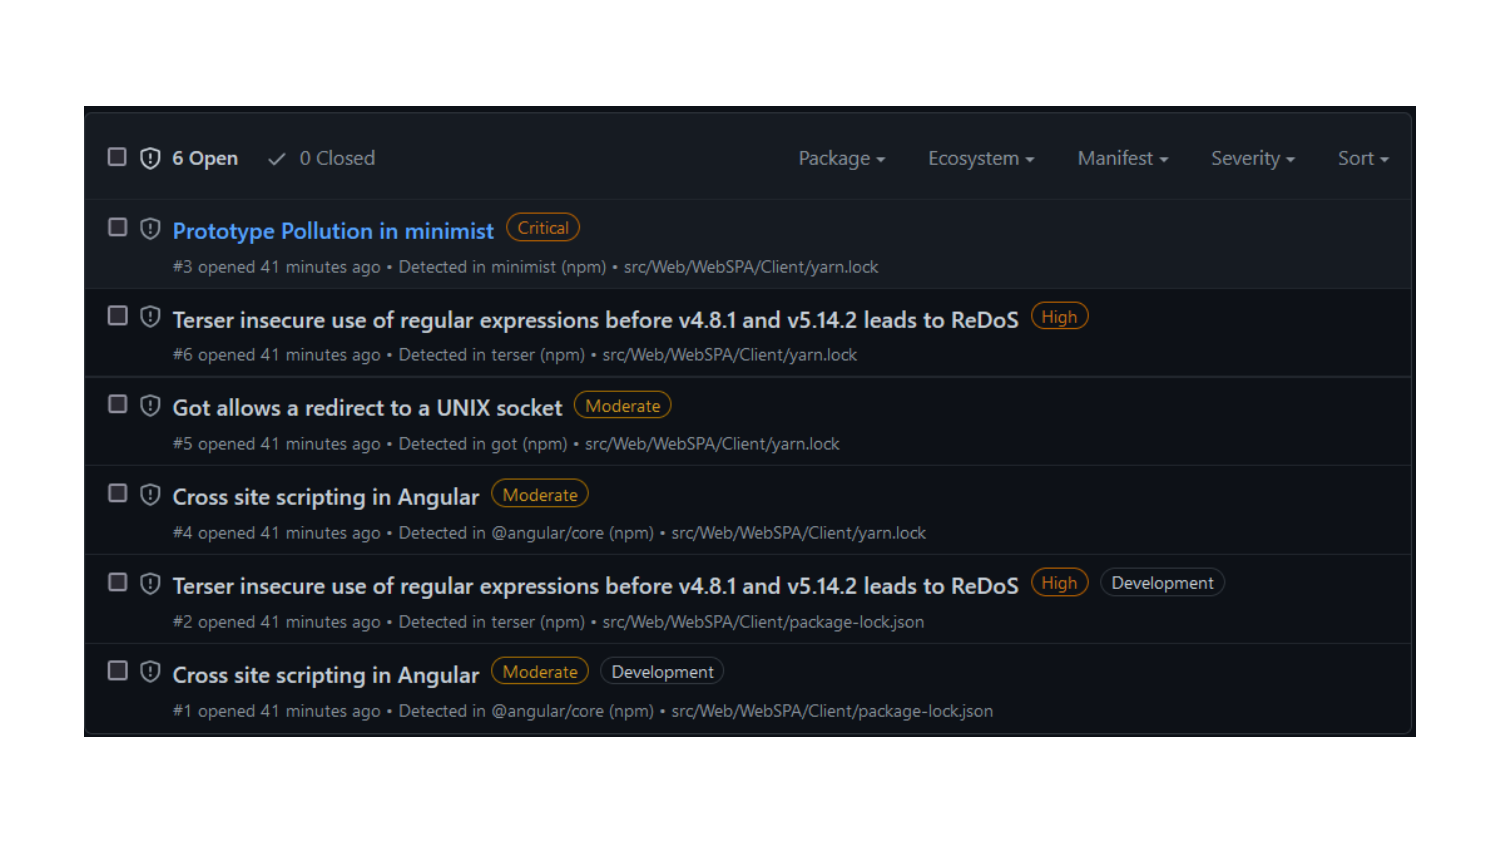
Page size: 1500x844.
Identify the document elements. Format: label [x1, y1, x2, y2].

picture [84, 106, 1416, 738]
